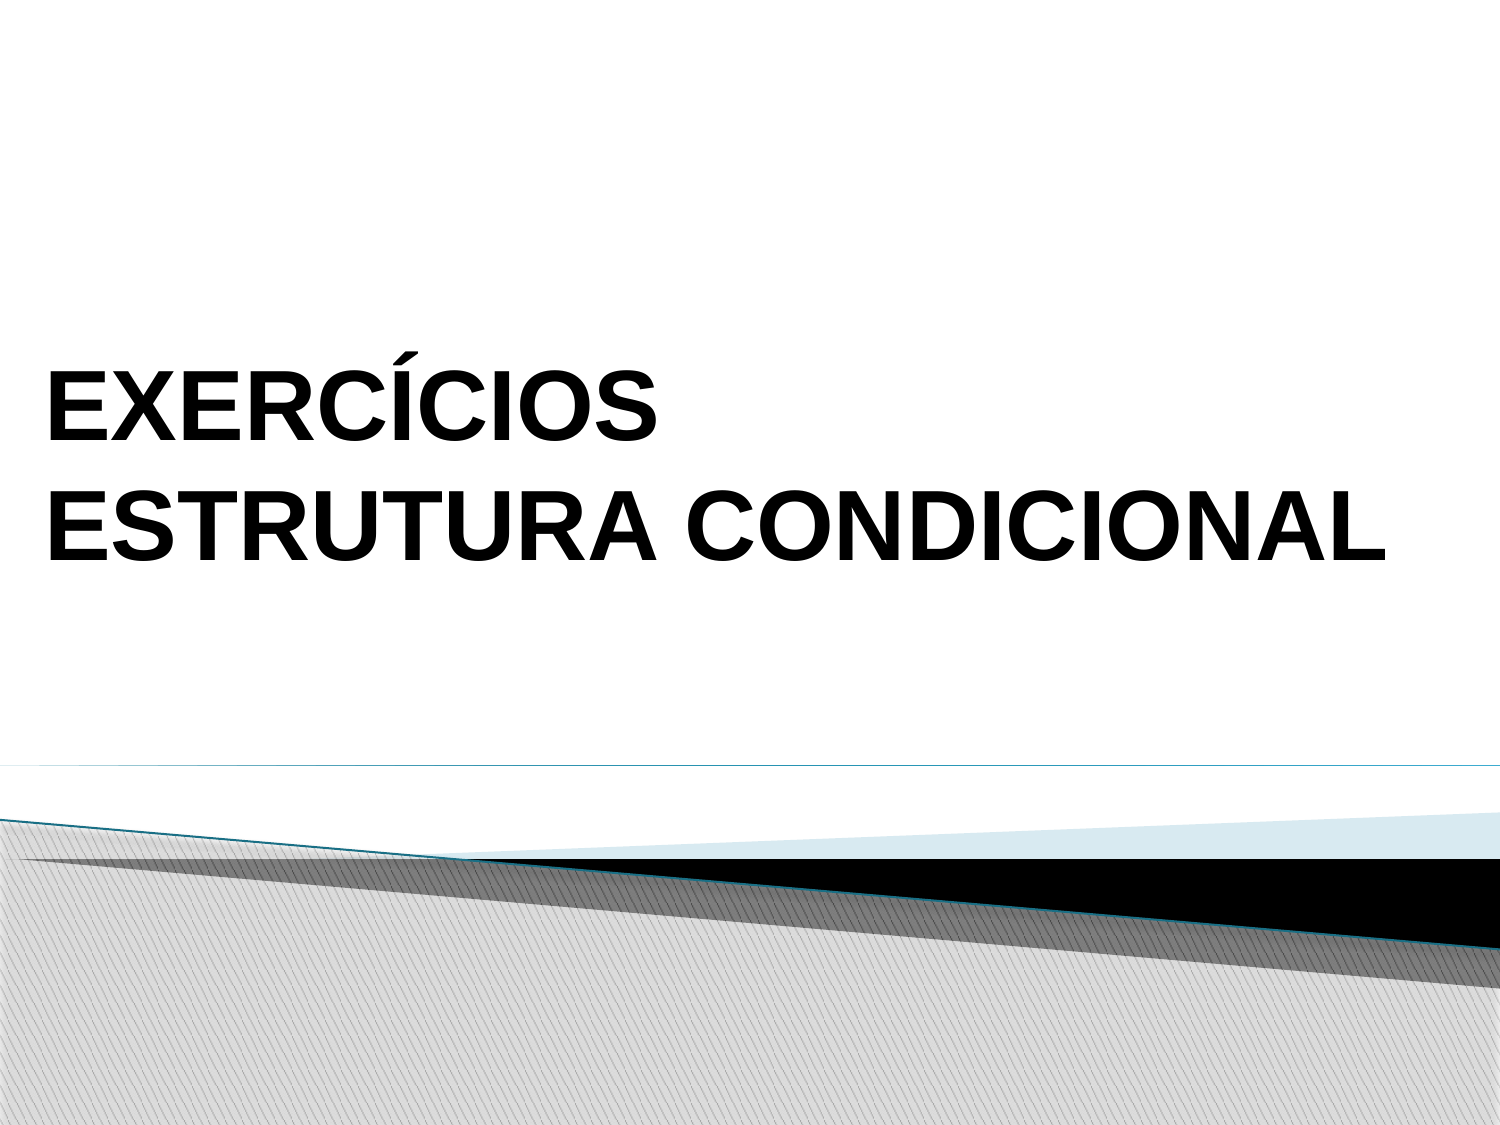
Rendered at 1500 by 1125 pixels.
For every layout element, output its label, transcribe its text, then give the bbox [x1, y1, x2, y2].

picture [5, 859, 1500, 989]
title EXERCÍCIOS ESTRUTURA CONDICIONAL [29, 287, 1447, 588]
